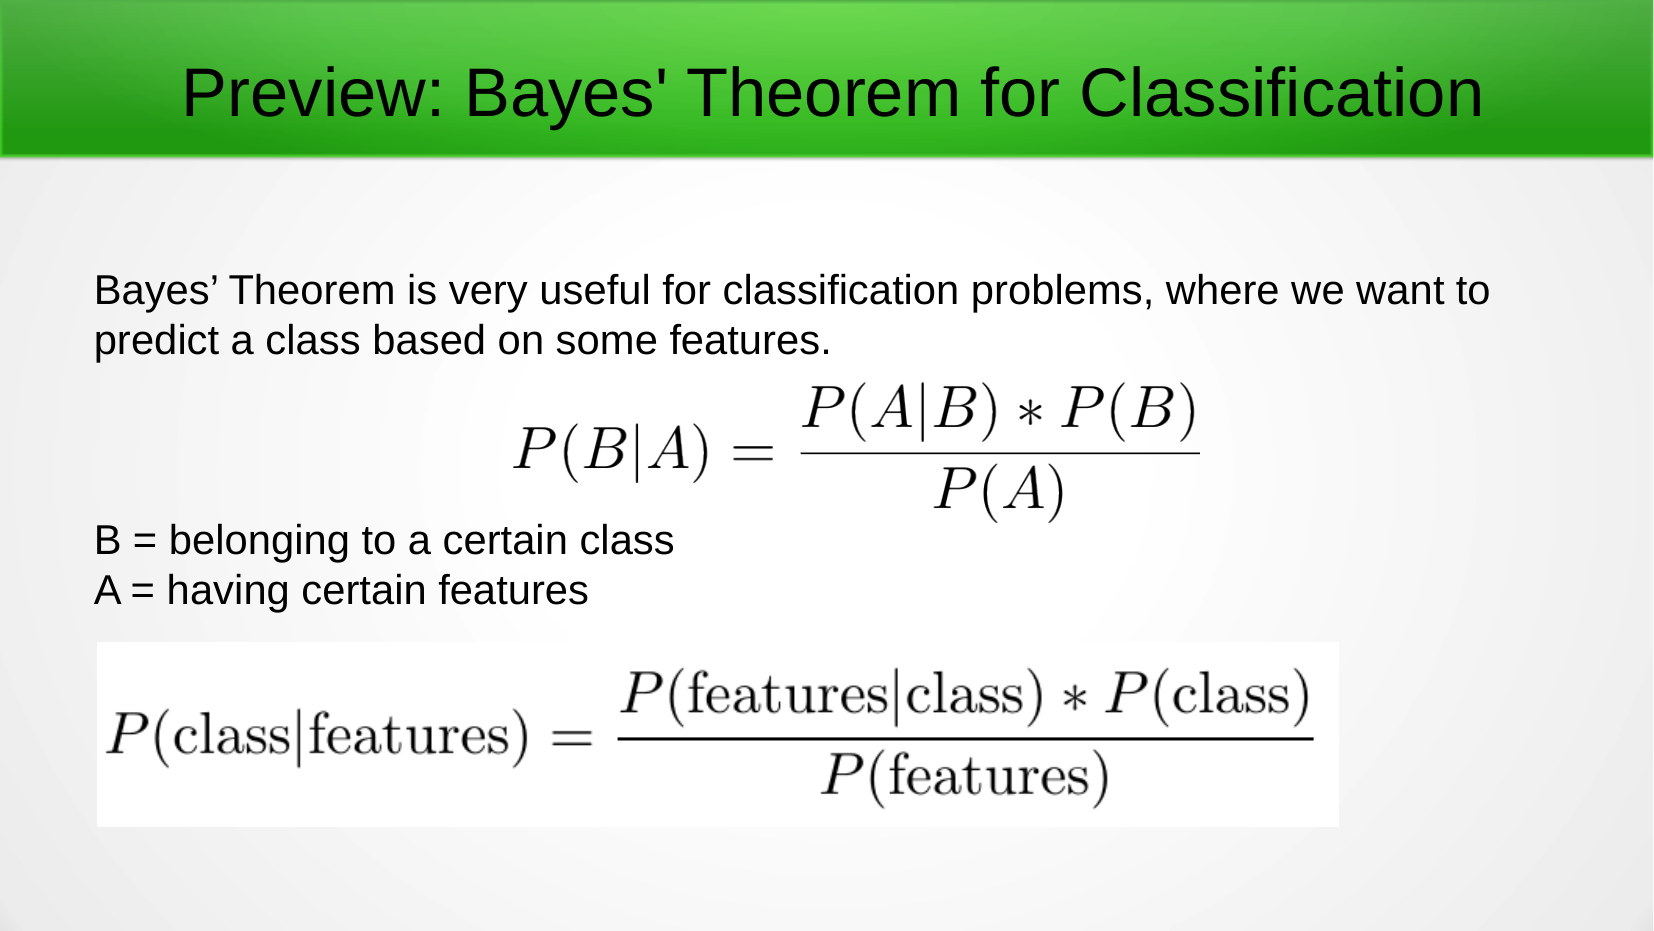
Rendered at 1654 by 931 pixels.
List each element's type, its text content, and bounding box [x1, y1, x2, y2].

picture [0, 0, 1654, 931]
text_box Preview: Bayes' Theorem for Classification [48, 35, 1620, 142]
text_box Bayes’ Theorem is very useful for classification problems, where we want to predict a class based on some features. B = belonging to a certain class A = having certain features [78, 254, 1589, 361]
